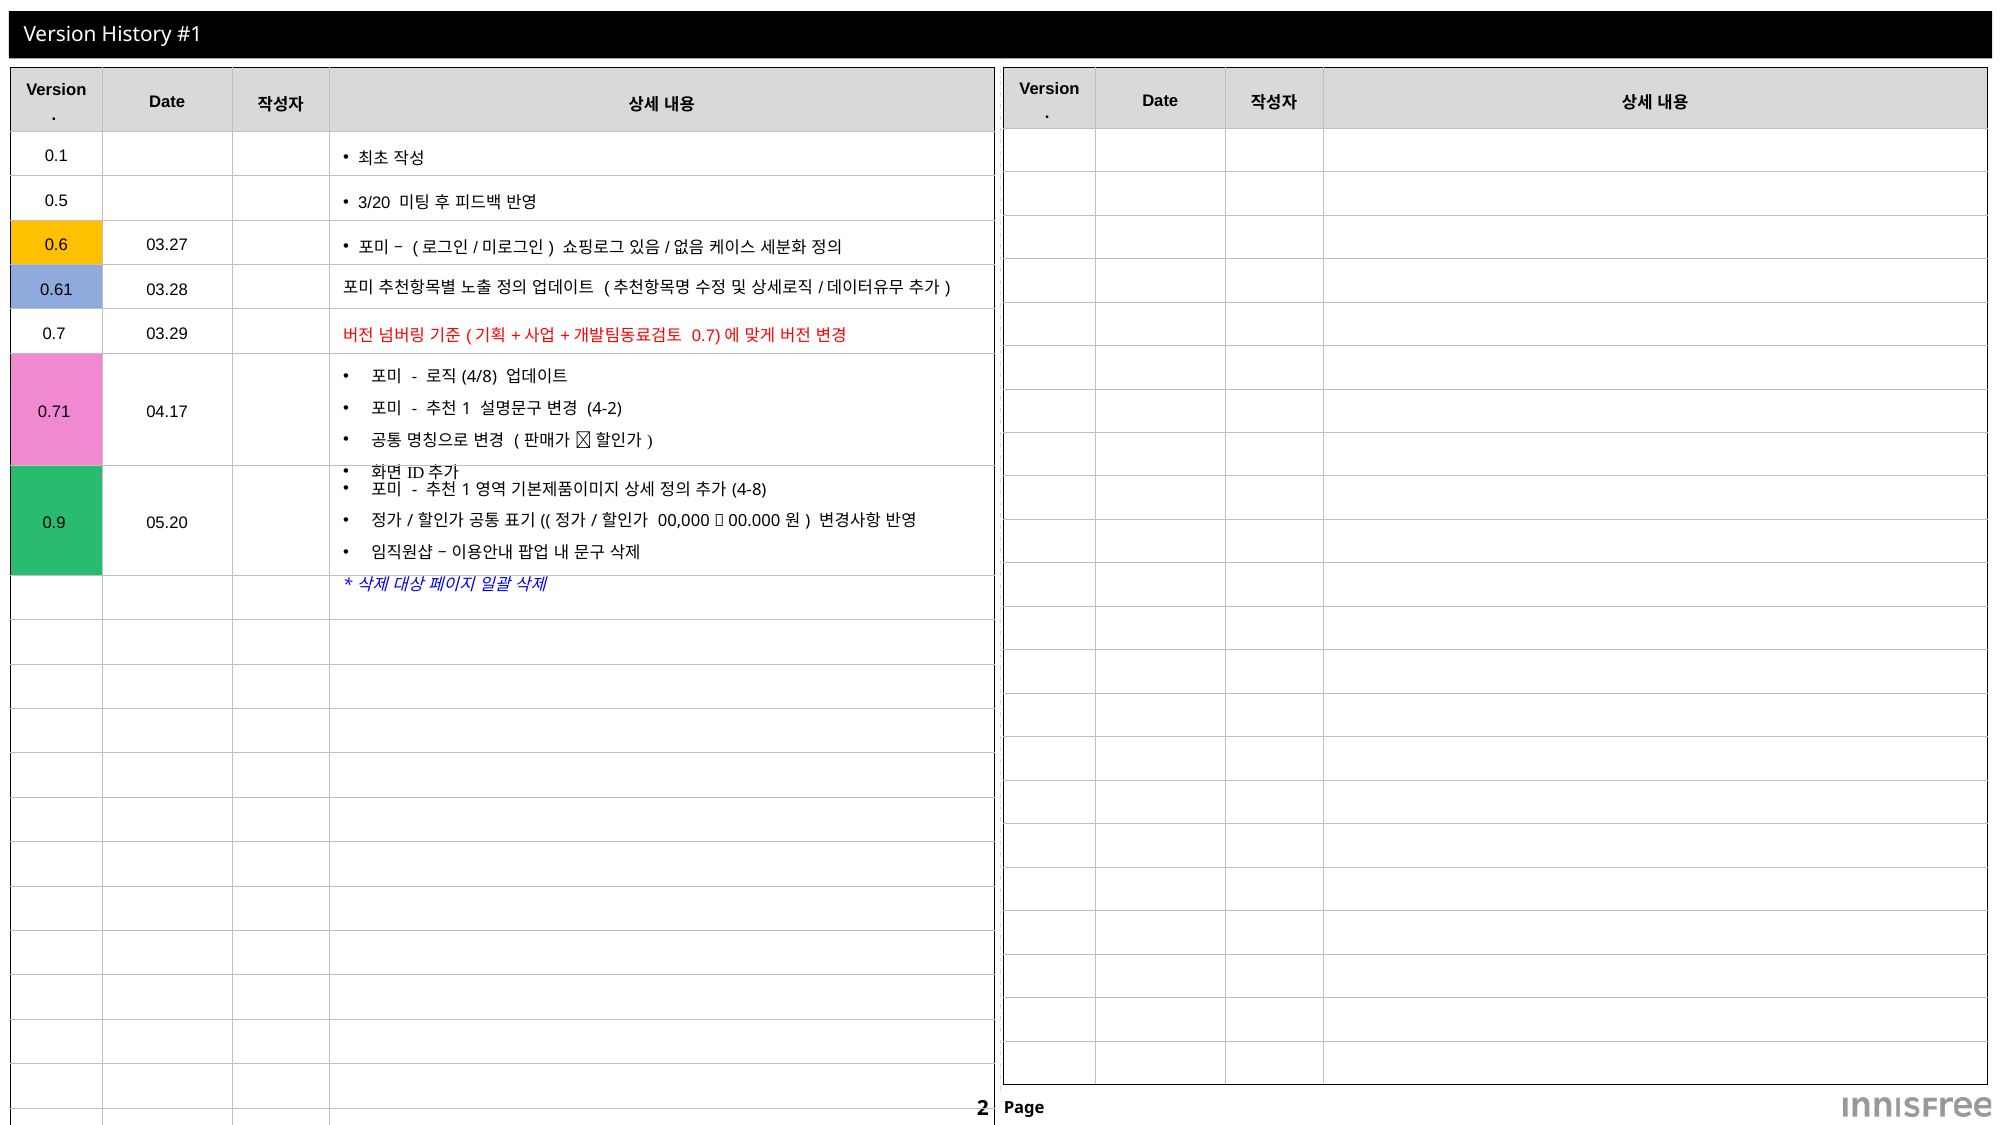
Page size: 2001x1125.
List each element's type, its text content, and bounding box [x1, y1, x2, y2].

table_cell [1096, 520, 1225, 562]
table_cell [233, 176, 329, 220]
table_cell [1096, 390, 1225, 432]
table_cell [1096, 650, 1225, 693]
table_cell [1324, 824, 1987, 867]
table_cell [233, 665, 329, 708]
table_cell [1096, 955, 1225, 997]
table_header 작성자 [233, 68, 329, 131]
table_cell 0.9 [11, 466, 102, 575]
table_cell [1096, 476, 1225, 519]
table_cell [1226, 694, 1323, 736]
table_cell [103, 931, 232, 974]
table_cell [11, 1064, 102, 1108]
table_cell [1324, 1042, 1987, 1084]
table_cell [1096, 303, 1225, 345]
table_cell [1324, 259, 1987, 302]
table_cell [1226, 563, 1323, 606]
table_cell [233, 931, 329, 974]
table_cell [1004, 824, 1095, 867]
table_cell [330, 975, 994, 1019]
table_cell [11, 887, 102, 930]
table_cell [1226, 433, 1323, 475]
table_cell [1096, 868, 1225, 910]
table_cell [1004, 1042, 1095, 1084]
table_cell [1324, 868, 1987, 910]
table_cell [233, 842, 329, 886]
table_cell 포미 – (로그인/미로그인) 쇼핑로그 있음/없음 케이스 세분화 정의 [330, 221, 994, 264]
table_cell [1324, 172, 1987, 215]
table_cell [103, 1020, 232, 1063]
table_cell [1096, 781, 1225, 823]
table_cell [1004, 998, 1095, 1041]
table_cell [103, 176, 232, 220]
table_cell [1096, 563, 1225, 606]
table_cell [1226, 868, 1323, 910]
table_cell [11, 842, 102, 886]
table_cell [233, 354, 329, 465]
table_cell [233, 1020, 329, 1063]
table_cell [103, 753, 232, 797]
table_cell [1324, 911, 1987, 954]
table_cell [233, 1064, 329, 1108]
table_header 작성자 [1226, 68, 1323, 128]
table_cell 포미 - 로직(4/8) 업데이트 포미 - 추천1 설명문구 변경 (4-2) 공통 명칭으로 변경 (판매가  할인가) 화면ID추가 [330, 354, 994, 465]
table_header Version. [11, 68, 102, 131]
table_cell [330, 576, 994, 619]
table_cell [1004, 303, 1095, 345]
table_cell 버전 넘버링 기준(기획+사업+개발팀동료검토 0.7)에 맞게 버전 변경 [330, 309, 994, 353]
table_cell [1226, 259, 1323, 302]
table_cell [1004, 390, 1095, 432]
table_cell [11, 1020, 102, 1063]
table_cell [1096, 607, 1225, 649]
table_cell [1226, 650, 1323, 693]
table_header Version. [1004, 68, 1095, 128]
table_cell [1096, 172, 1225, 215]
table_cell [1226, 216, 1323, 258]
table_cell [1004, 216, 1095, 258]
table_cell [1226, 955, 1323, 997]
table_cell [1096, 694, 1225, 736]
table_cell [1226, 129, 1323, 171]
table_cell [1324, 433, 1987, 475]
table_cell [233, 466, 329, 575]
table_cell [1096, 129, 1225, 171]
table_cell [11, 1109, 102, 1125]
table_cell [1096, 346, 1225, 389]
table_cell [1324, 520, 1987, 562]
table_cell [1004, 737, 1095, 780]
table_cell [1096, 1042, 1225, 1084]
table_cell [1324, 129, 1987, 171]
table_cell [330, 709, 994, 752]
table_cell [233, 1109, 329, 1125]
table_cell [1324, 998, 1987, 1041]
table_header Date [1096, 68, 1225, 128]
table_cell [1096, 824, 1225, 867]
table_cell [11, 975, 102, 1019]
table_header Date [103, 68, 232, 131]
table_cell [1324, 303, 1987, 345]
table_cell [330, 665, 994, 708]
table_cell [103, 665, 232, 708]
table_cell [1004, 433, 1095, 475]
table_cell [11, 620, 102, 664]
table_cell [1324, 781, 1987, 823]
table_cell [330, 931, 994, 974]
table_cell [1004, 650, 1095, 693]
table_cell 03.27 [103, 221, 232, 264]
table_cell [233, 887, 329, 930]
table_cell [1004, 955, 1095, 997]
table_cell [1096, 433, 1225, 475]
table_cell [11, 576, 102, 619]
table_cell [1226, 346, 1323, 389]
table_cell 0.6 [11, 221, 102, 264]
table_cell [1004, 476, 1095, 519]
table_cell [233, 975, 329, 1019]
table_cell [11, 931, 102, 974]
table_cell [103, 798, 232, 841]
table_cell [330, 1020, 994, 1063]
table_cell [1324, 563, 1987, 606]
table_cell [233, 309, 329, 353]
table_cell [1004, 172, 1095, 215]
table_cell [1096, 259, 1225, 302]
table_cell [1226, 476, 1323, 519]
table_cell [103, 887, 232, 930]
table_cell [1324, 390, 1987, 432]
table_cell [1004, 781, 1095, 823]
table_cell [1324, 694, 1987, 736]
table_cell [233, 709, 329, 752]
table_cell 0.71 [11, 354, 102, 465]
picture [1843, 1097, 1992, 1117]
table_cell [1004, 911, 1095, 954]
table_cell [330, 887, 994, 930]
table_cell [1004, 563, 1095, 606]
table_cell [330, 1064, 994, 1108]
table_cell 최초 작성 [330, 132, 994, 175]
table_cell [11, 798, 102, 841]
table_cell [1324, 650, 1987, 693]
table_cell [1324, 955, 1987, 997]
table_cell [233, 132, 329, 175]
table_cell 05.20 [103, 466, 232, 575]
table_cell [103, 132, 232, 175]
table_cell [1004, 129, 1095, 171]
table_cell [1226, 390, 1323, 432]
table_cell [1004, 868, 1095, 910]
table_cell [1324, 607, 1987, 649]
table_cell [1226, 737, 1323, 780]
table_cell 포미 - 추천1영역 기본제품이미지 상세 정의 추가(4-8) 정가/할인가 공통 표기((정가/할인가 00,000  00.000원) 변경사항 반영 임직원샵 – 이용안내 팝업 내 문구 삭제 *삭제 대상 페이지 일괄 삭제 [330, 466, 994, 575]
table_cell [1226, 520, 1323, 562]
table_cell [233, 753, 329, 797]
table_cell [1226, 911, 1323, 954]
table_cell 0.5 [11, 176, 102, 220]
table_cell [1004, 346, 1095, 389]
table_cell 포미 추천항목별 노출 정의 업데이트 (추천항목명 수정 및 상세로직/데이터유무 추가) [330, 265, 994, 308]
table_cell 3/20 미팅 후 피드백 반영 [330, 176, 994, 220]
table_cell [1226, 172, 1323, 215]
table_cell [233, 798, 329, 841]
table_cell [1226, 998, 1323, 1041]
table_cell [1226, 781, 1323, 823]
table_cell [330, 753, 994, 797]
table_cell [11, 665, 102, 708]
table_cell [103, 1109, 232, 1125]
table_header 상세 내용 [330, 68, 994, 131]
table_cell 0.1 [11, 132, 102, 175]
table_cell [330, 1109, 994, 1125]
table_cell [103, 975, 232, 1019]
table_cell [1226, 824, 1323, 867]
table_cell [233, 265, 329, 308]
table_cell [1004, 694, 1095, 736]
table_cell [103, 620, 232, 664]
table_cell [103, 842, 232, 886]
table_cell [1096, 998, 1225, 1041]
table_cell [1324, 737, 1987, 780]
table_cell [11, 753, 102, 797]
table_cell [11, 709, 102, 752]
table_cell [330, 620, 994, 664]
table_cell 03.28 [103, 265, 232, 308]
table_cell [1096, 216, 1225, 258]
table_cell [103, 709, 232, 752]
table_cell [1004, 259, 1095, 302]
table_cell [1324, 216, 1987, 258]
table_cell [330, 798, 994, 841]
table_cell [1004, 520, 1095, 562]
table_cell 04.17 [103, 354, 232, 465]
table_cell [1324, 476, 1987, 519]
table_cell [103, 576, 232, 619]
table_cell [1096, 737, 1225, 780]
table_cell [1096, 911, 1225, 954]
table_cell 03.29 [103, 309, 232, 353]
title Version History #1 [8, 11, 1993, 59]
table_cell 0.7 [11, 309, 102, 353]
table_cell 0.61 [11, 265, 102, 308]
table_cell [1226, 303, 1323, 345]
table_header 상세 내용 [1324, 68, 1987, 128]
table_cell [1226, 1042, 1323, 1084]
table_cell [330, 842, 994, 886]
table_cell [233, 620, 329, 664]
table_cell [1226, 607, 1323, 649]
table_cell [233, 221, 329, 264]
table_cell [233, 576, 329, 619]
table_cell [1004, 607, 1095, 649]
table_cell [103, 1064, 232, 1108]
table_cell [1324, 346, 1987, 389]
